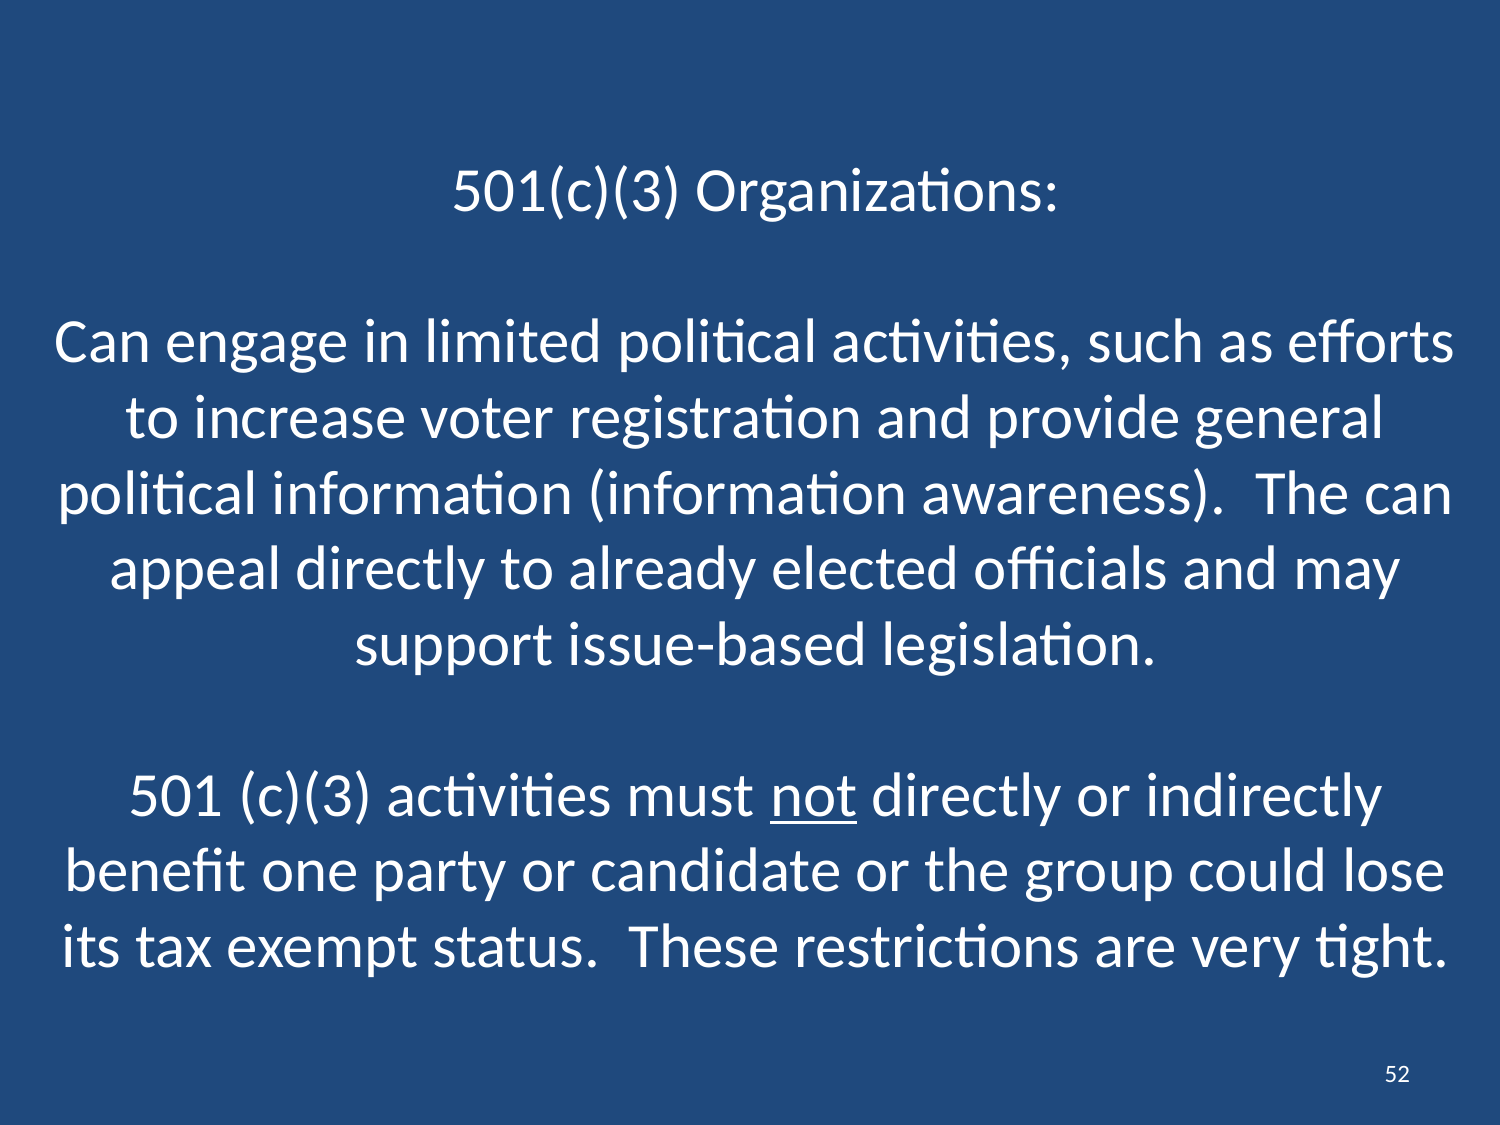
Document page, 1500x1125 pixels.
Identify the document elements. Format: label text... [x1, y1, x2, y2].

title 501(c)(3) Organizations: Can engage in limited political activities, such as efforts to increase voter registration and provide general political information (information awareness). The can appeal directly to already elected officials and may support issue-based legislation. 501 (c)(3) activities must not directly or indirectly benefit one party or candidate or the group could lose its tax exempt status. These restrictions are very tight. [37, 37, 1475, 1100]
slide_number 52 [1074, 1042, 1425, 1103]
